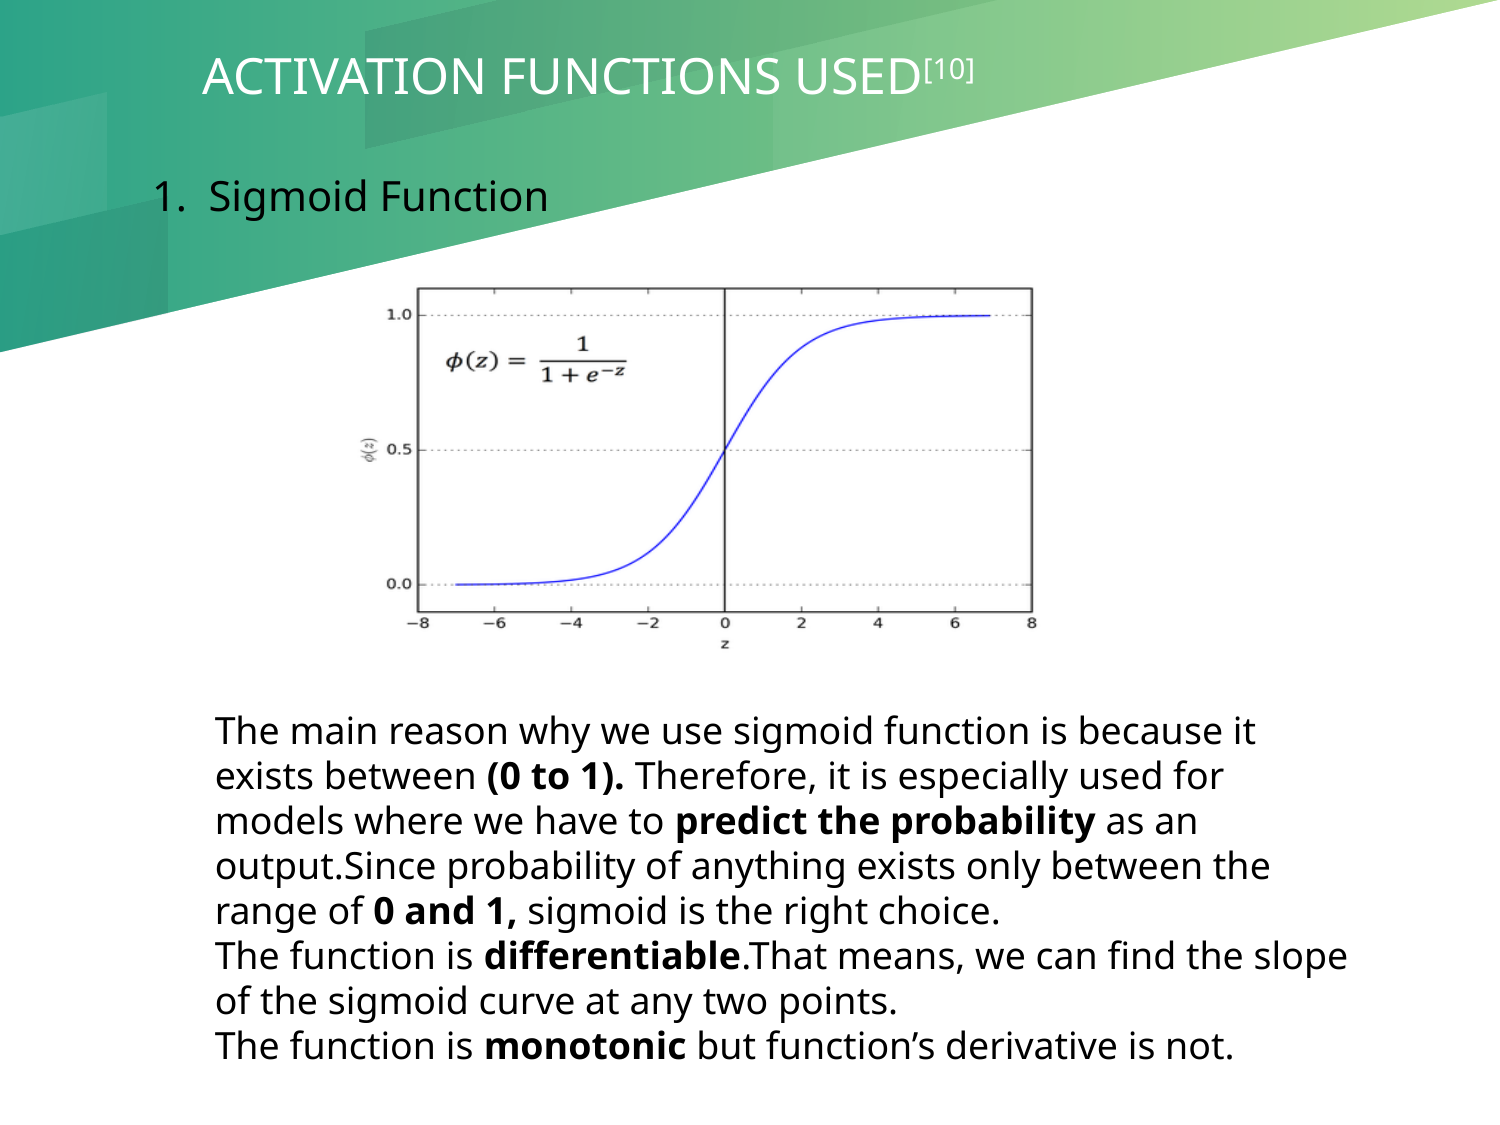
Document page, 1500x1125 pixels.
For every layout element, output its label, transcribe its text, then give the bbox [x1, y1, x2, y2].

text_box ACTIVATION FUNCTIONS USED[10] [187, 37, 1225, 113]
text_box The main reason why we use sigmoid function is because it exists between (0 to 1). Therefore, it is especially used for models where we have to predict the probability as an output.Since probability of anything exists only between the range of 0 and 1, sigmoid is the right choice. The function is differentiable.That means, we can find the slope of the sigmoid curve at any two points. The function is monotonic but function’s derivative is not. [200, 699, 1375, 1120]
text_box Sigmoid Function [137, 162, 1413, 273]
picture [337, 274, 1054, 663]
